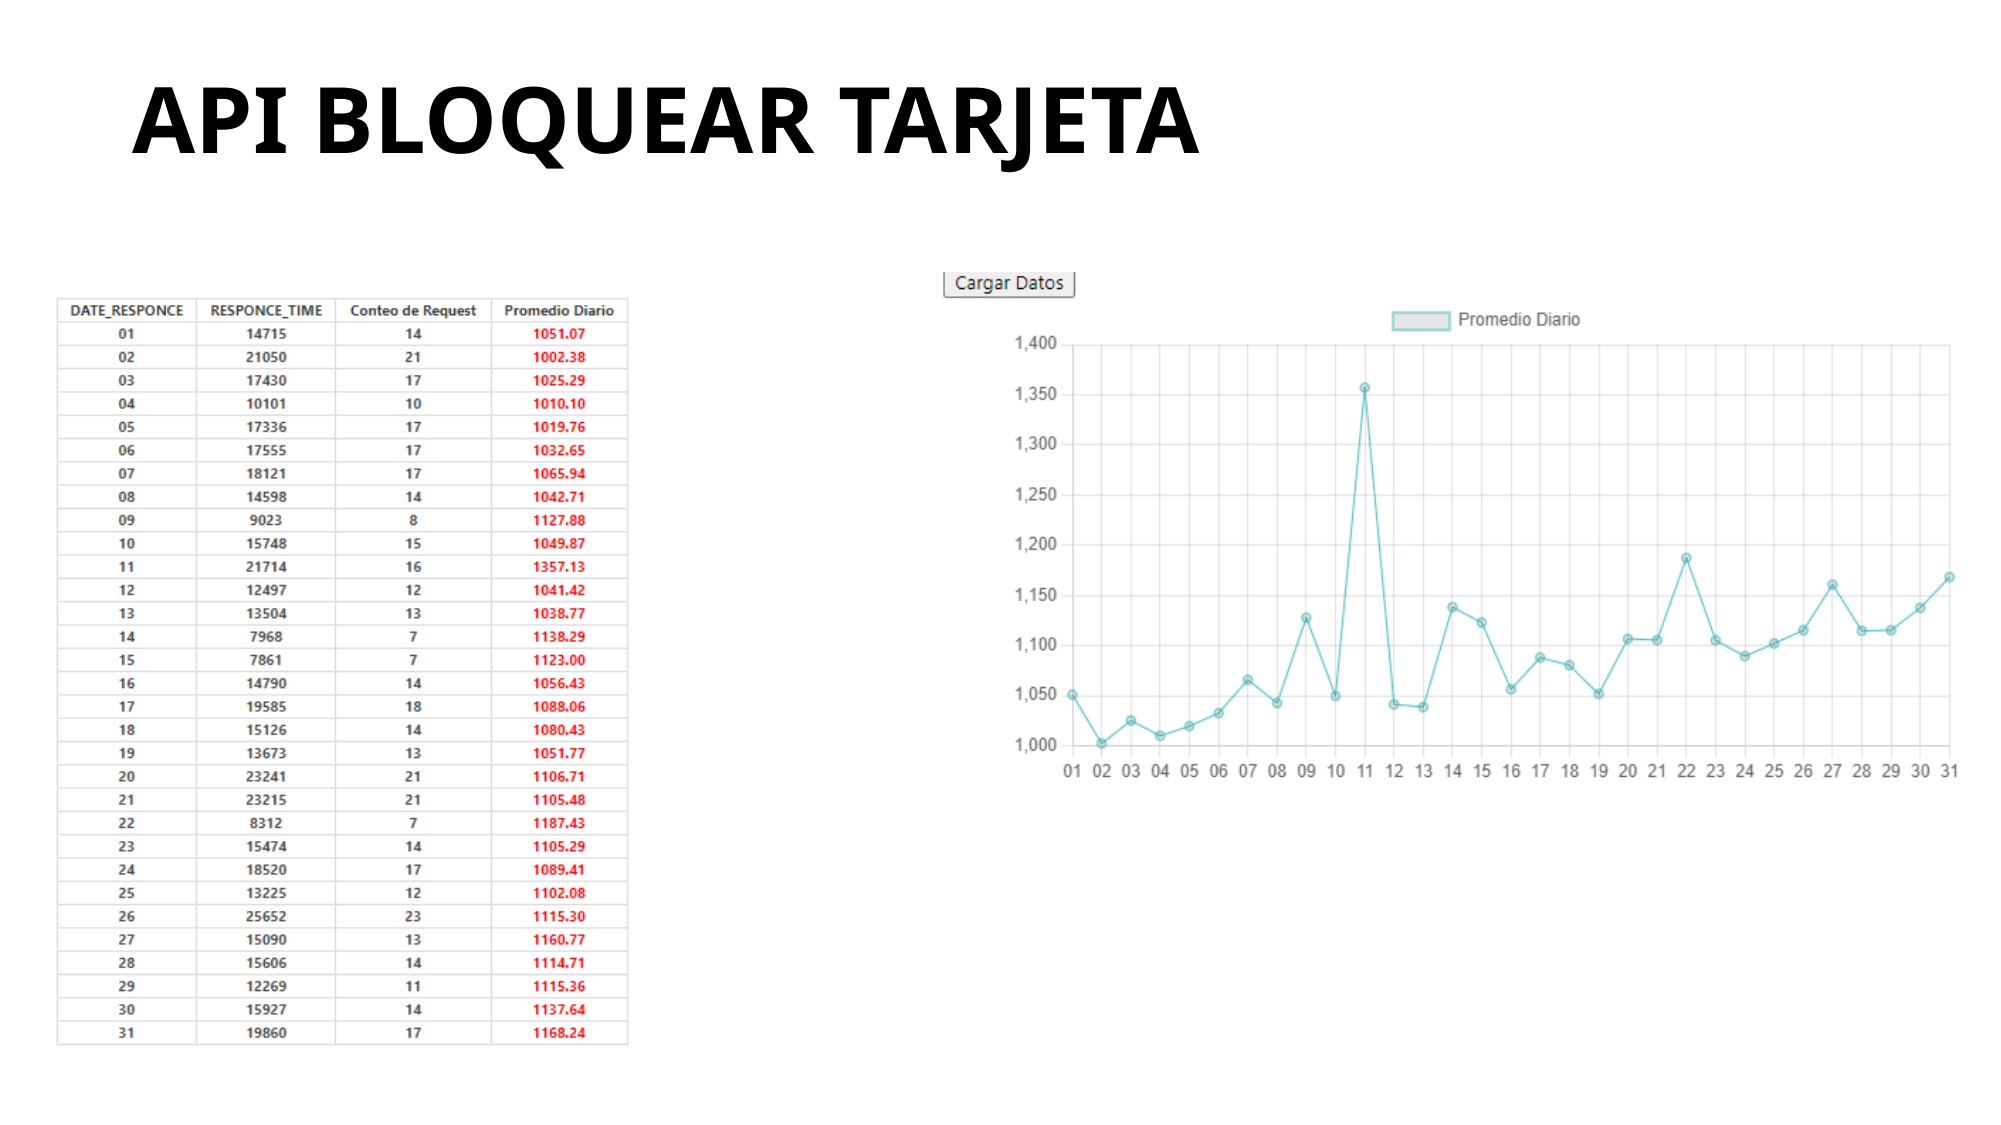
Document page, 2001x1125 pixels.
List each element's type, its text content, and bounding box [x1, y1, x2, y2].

picture [19, 272, 1972, 1057]
title API BLOQUEAR TARJETA [117, 14, 1843, 233]
